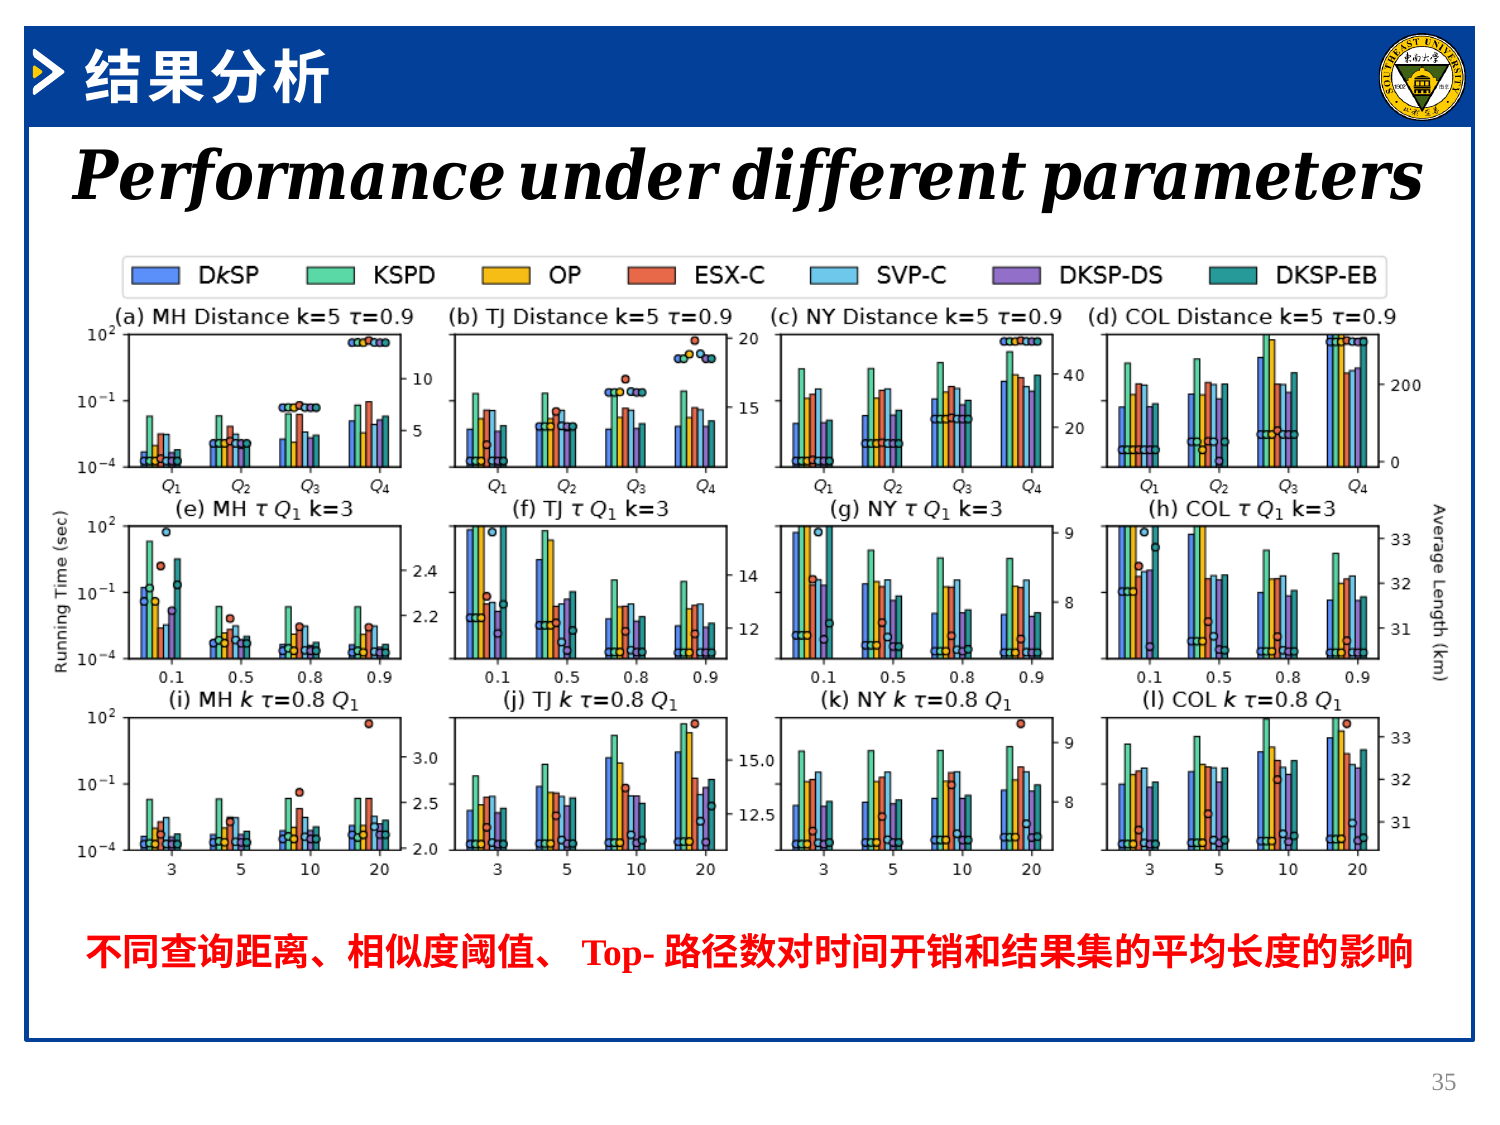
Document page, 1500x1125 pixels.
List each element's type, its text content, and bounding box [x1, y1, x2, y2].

picture [48, 241, 1452, 894]
text_box 结果分析 [70, 32, 605, 118]
picture [1378, 33, 1467, 121]
slide_number 35 [1382, 1051, 1472, 1111]
